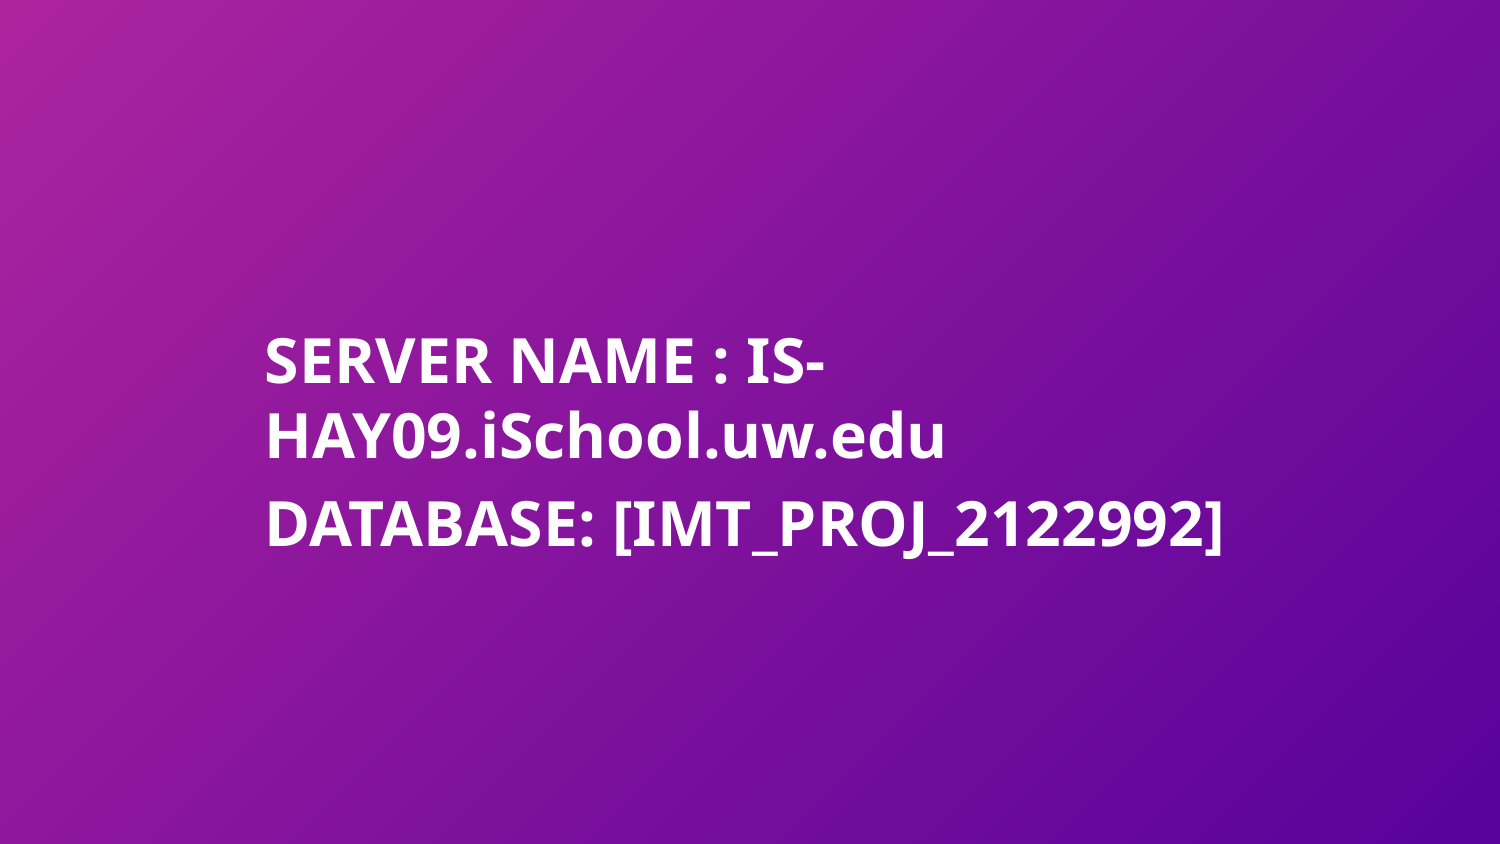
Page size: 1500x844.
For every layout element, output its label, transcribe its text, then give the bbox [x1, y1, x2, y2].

list SERVER NAME : IS-HAY09.iSchool.uw.edu DATABASE: [IMT_PROJ_2122992] [250, 306, 1250, 561]
